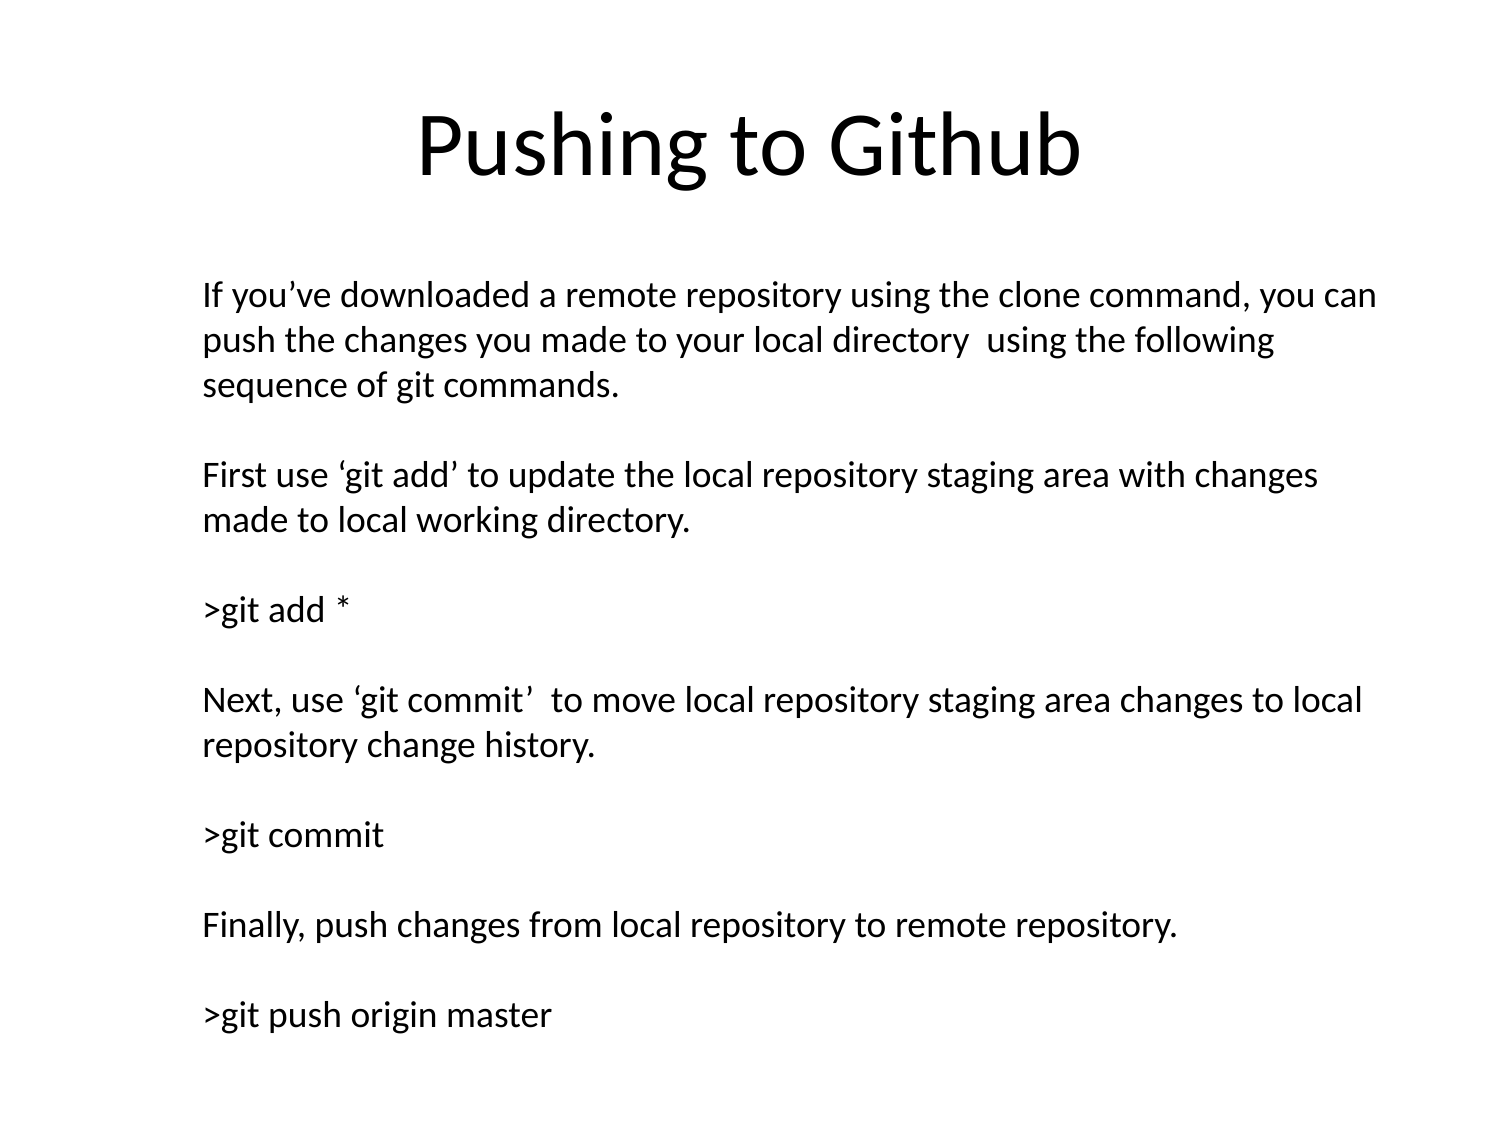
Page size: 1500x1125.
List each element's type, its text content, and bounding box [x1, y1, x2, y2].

text_box If you’ve downloaded a remote repository using the clone command, you can push the changes you made to your local directory using the following sequence of git commands. First use ‘git add’ to update the local repository staging area with changes made to local working directory. >git add * Next, use ‘git commit’ to move local repository staging area changes to local repository change history. >git commit Finally, push changes from local repository to remote repository. >git push origin master [187, 262, 1400, 1043]
title Pushing to Github [75, 45, 1425, 233]
